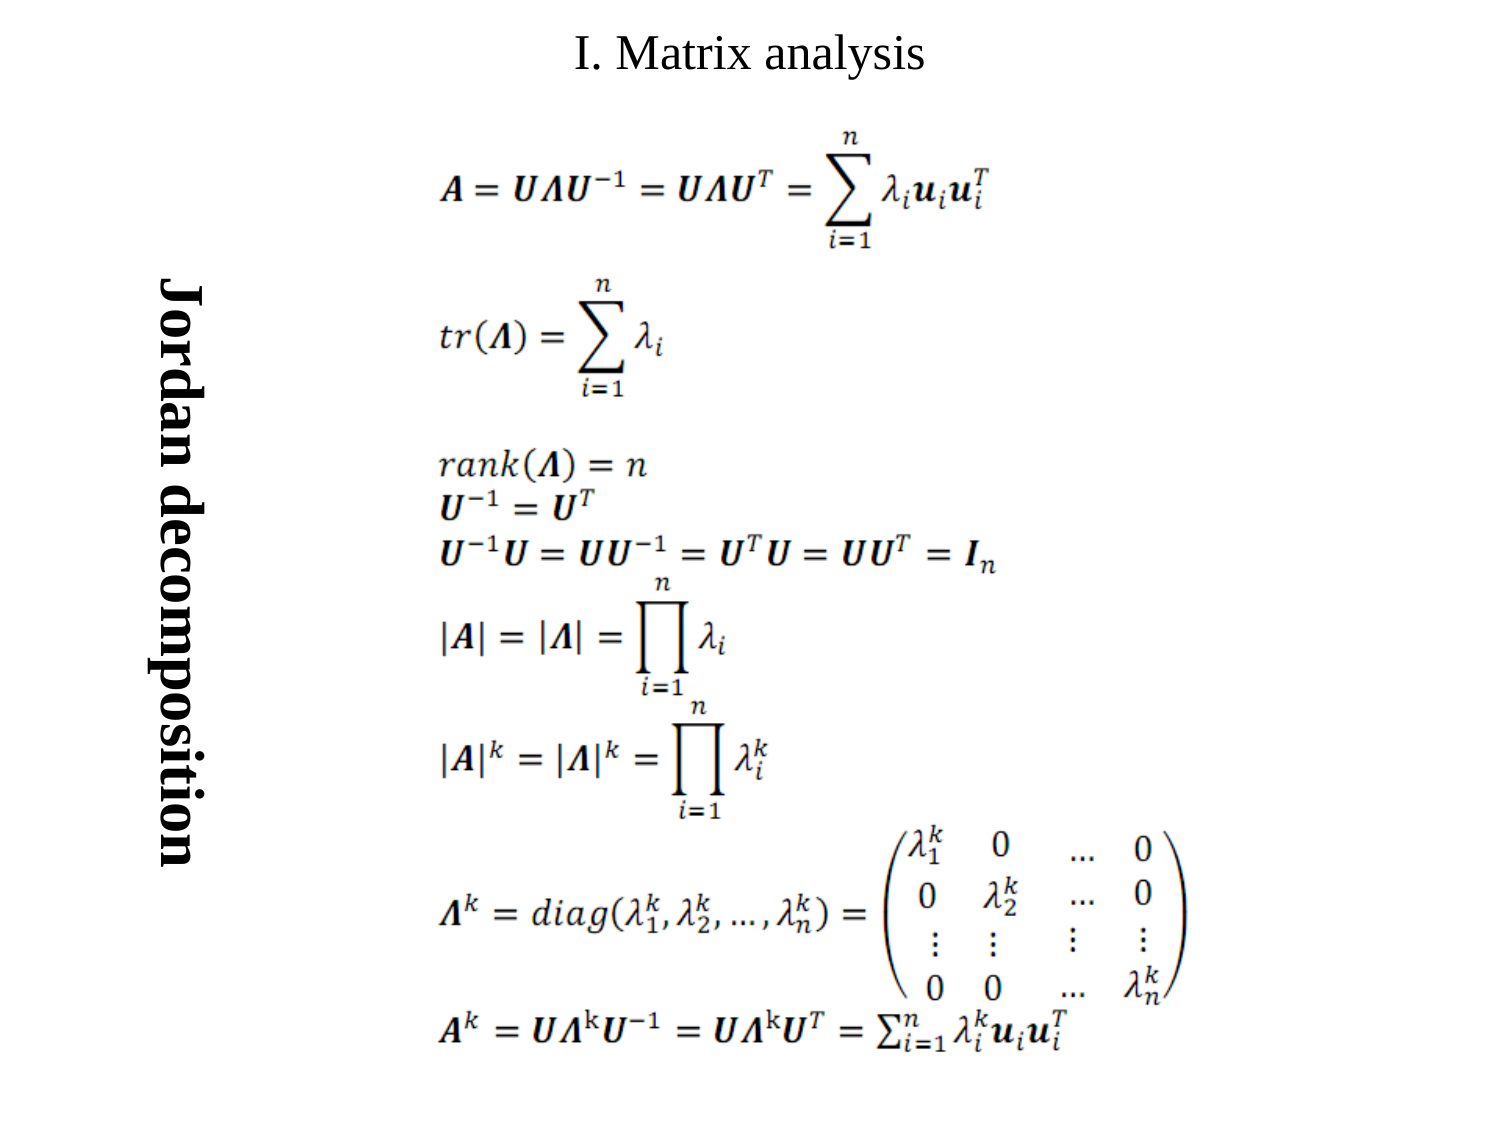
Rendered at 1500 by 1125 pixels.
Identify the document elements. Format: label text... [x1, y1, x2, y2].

picture [437, 266, 1194, 1063]
text_box Jordan decomposition [125, 262, 231, 875]
picture [437, 129, 997, 251]
title I. Matrix analysis [75, 12, 1425, 88]
